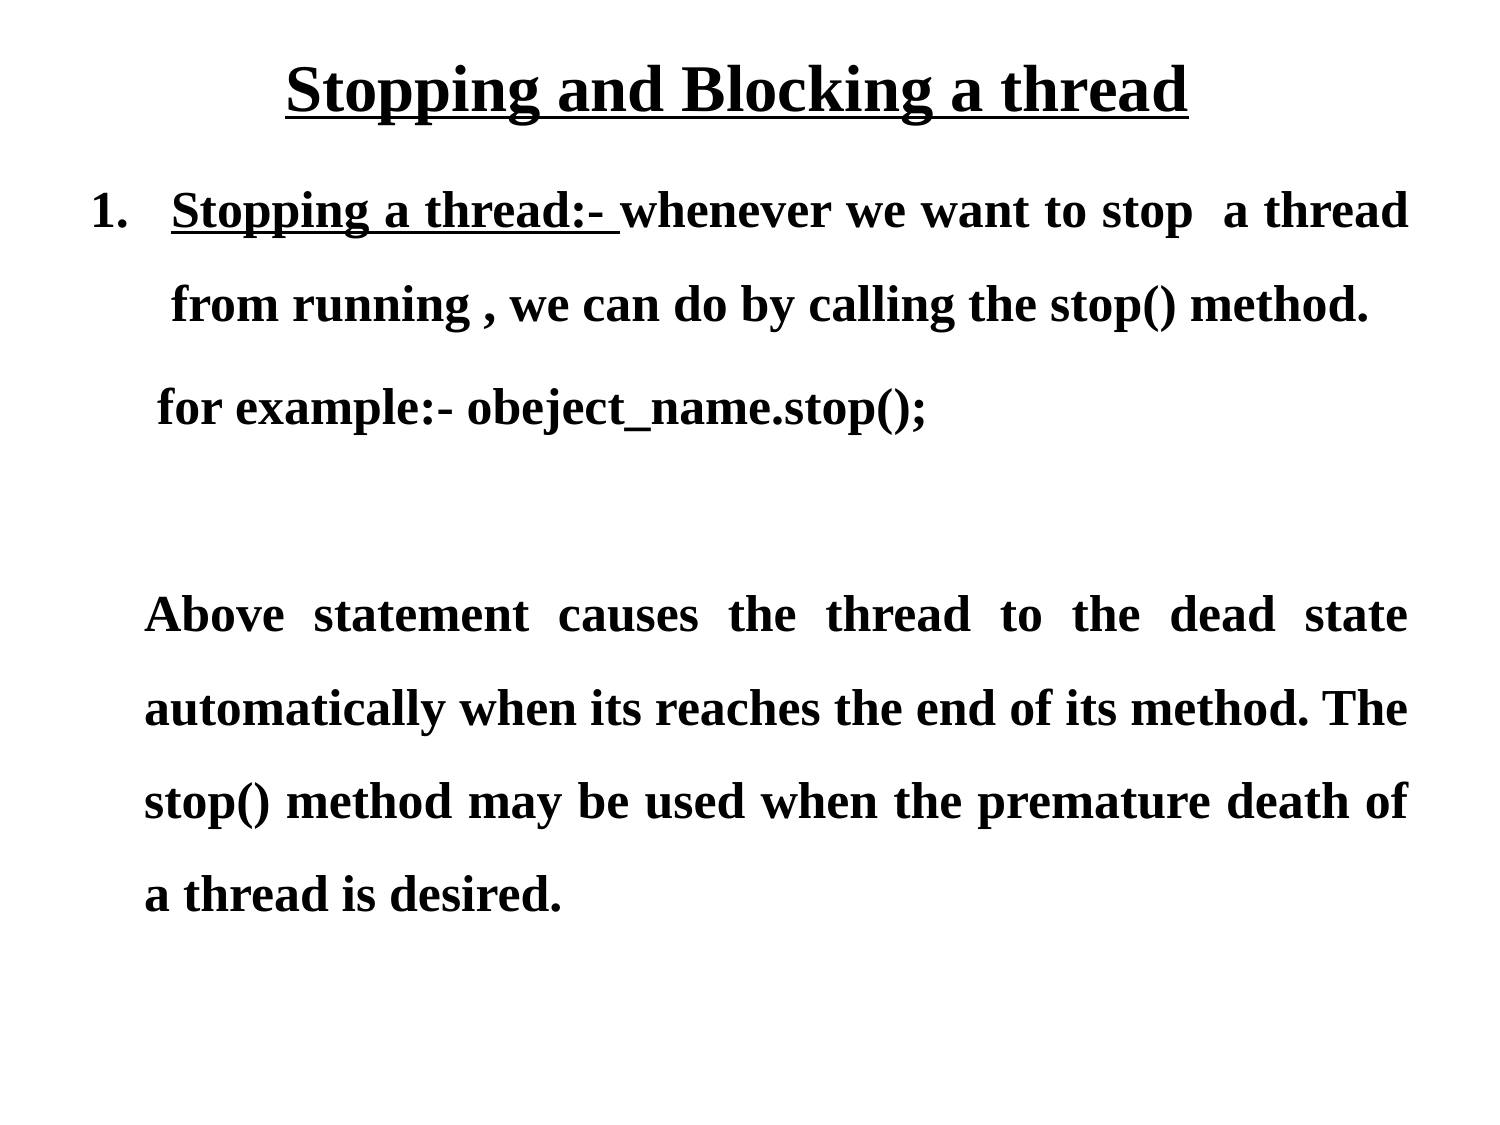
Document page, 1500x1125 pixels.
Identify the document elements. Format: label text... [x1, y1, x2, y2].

title Stopping and Blocking a thread [62, 24, 1413, 105]
list Stopping a thread:- whenever we want to stop a thread from running , we can do by calling the stop() method. for example:- obeject_name.stop(); Above statement causes the thread to the dead state automatically when its reaches the end of its method. The stop() method may be used when the premature death of a thread is desired. [75, 137, 1425, 1005]
